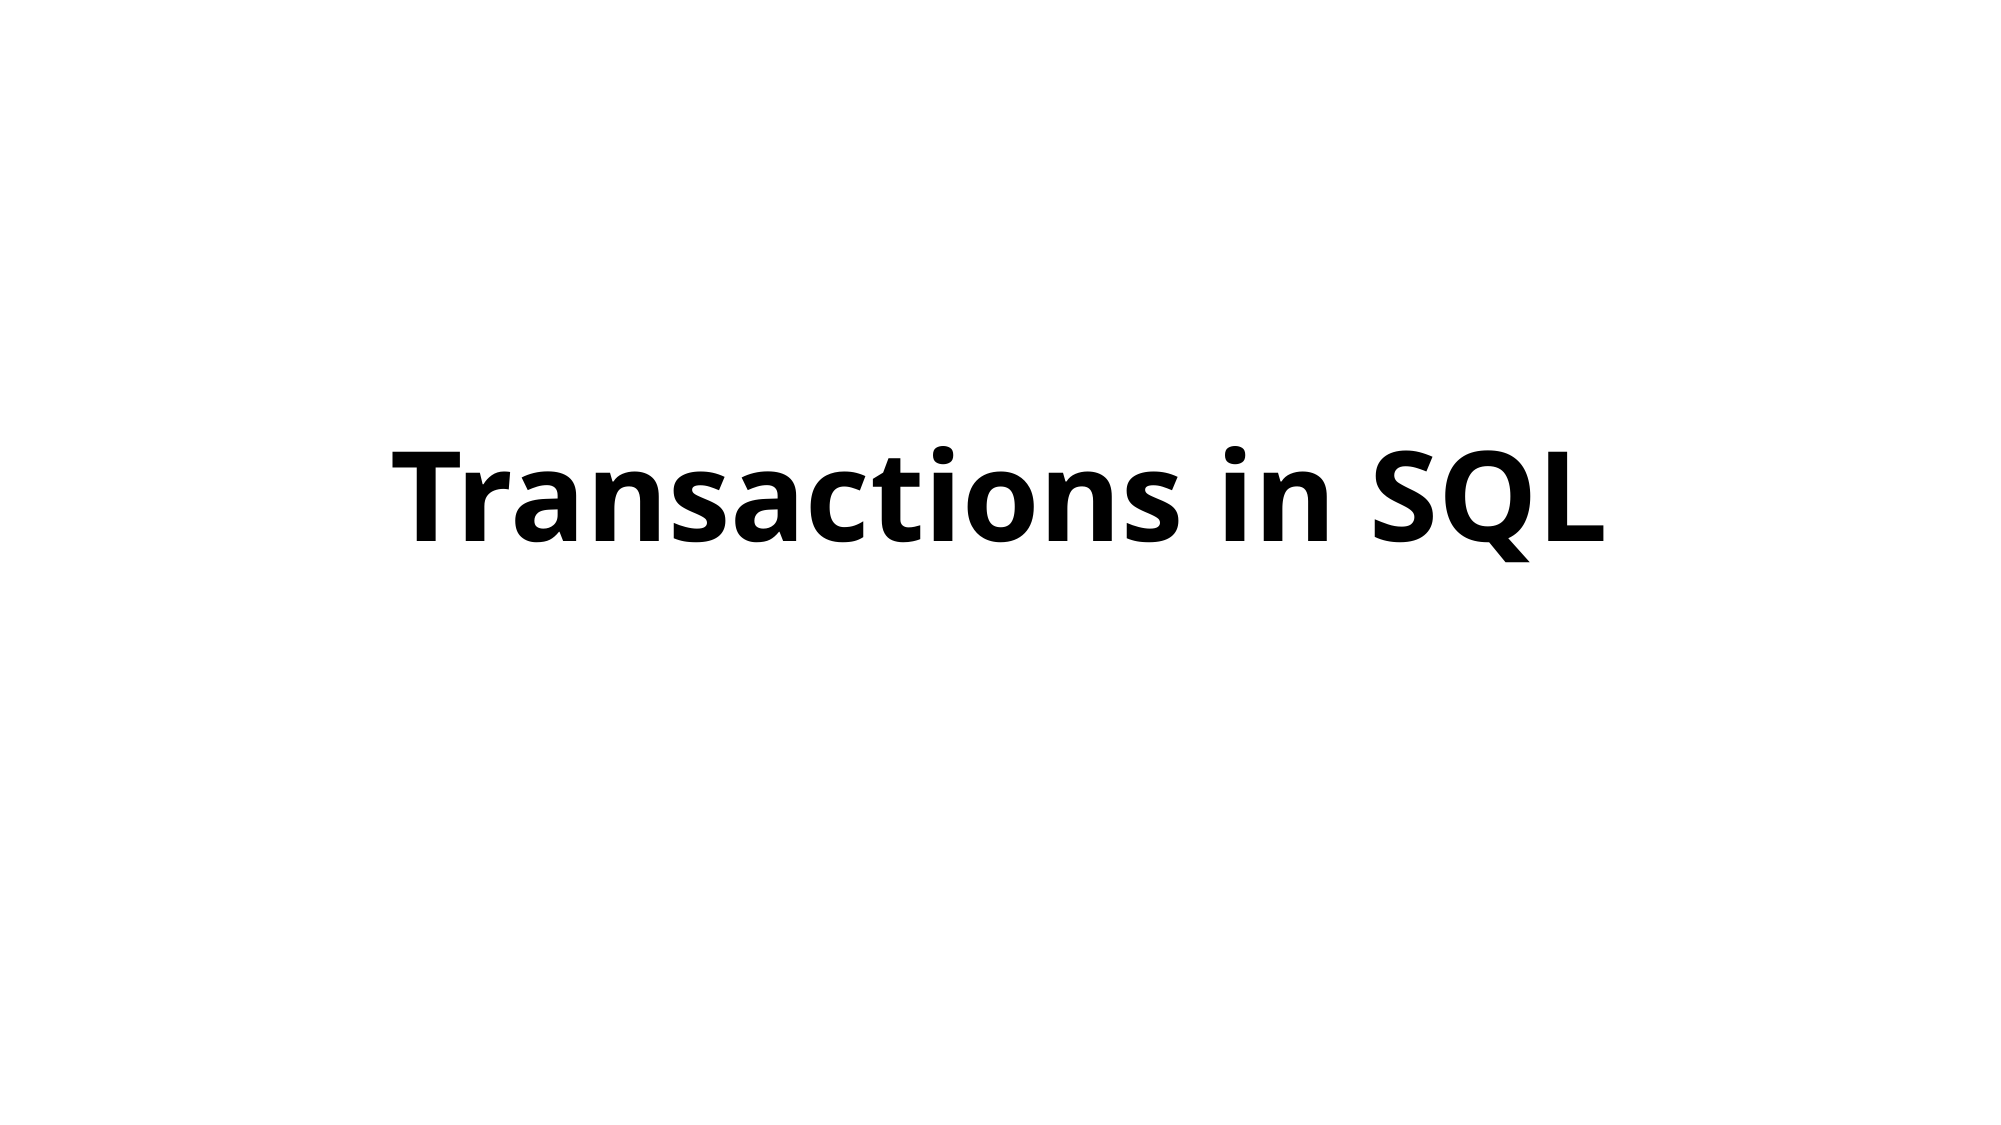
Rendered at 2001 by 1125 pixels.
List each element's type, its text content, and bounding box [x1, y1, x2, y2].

title Transactions in SQL [249, 184, 1750, 576]
